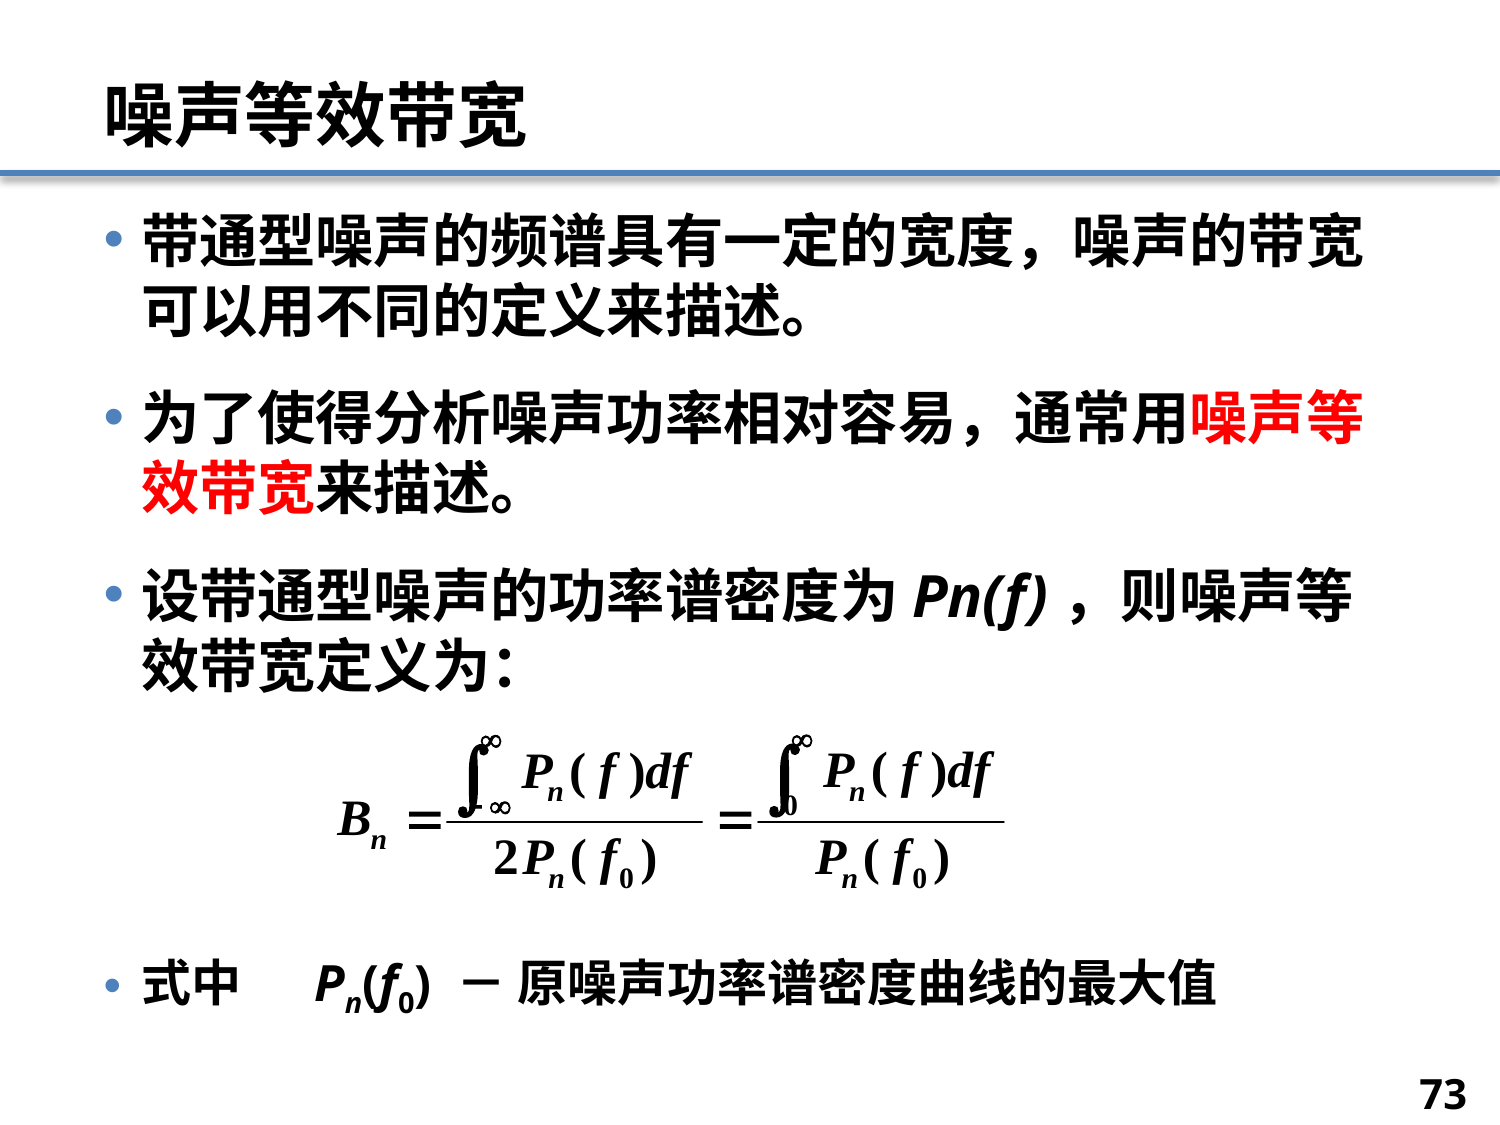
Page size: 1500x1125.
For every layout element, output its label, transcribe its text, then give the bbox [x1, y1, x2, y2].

title 噪声等效带宽 [88, 30, 1412, 164]
slide_number 73 [1379, 1075, 1483, 1118]
list 带通型噪声的频谱具有一定的宽度，噪声的带宽可以用不同的定义来描述。 为了使得分析噪声功率相对容易，通常用噪声等效带宽来描述。 设带通型噪声的功率谱密度为Pn(f)，则噪声等效带宽定义为： 式中 Pn(f0) － 原噪声功率谱密度曲线的最大值 [88, 196, 1412, 1024]
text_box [327, 715, 1015, 900]
